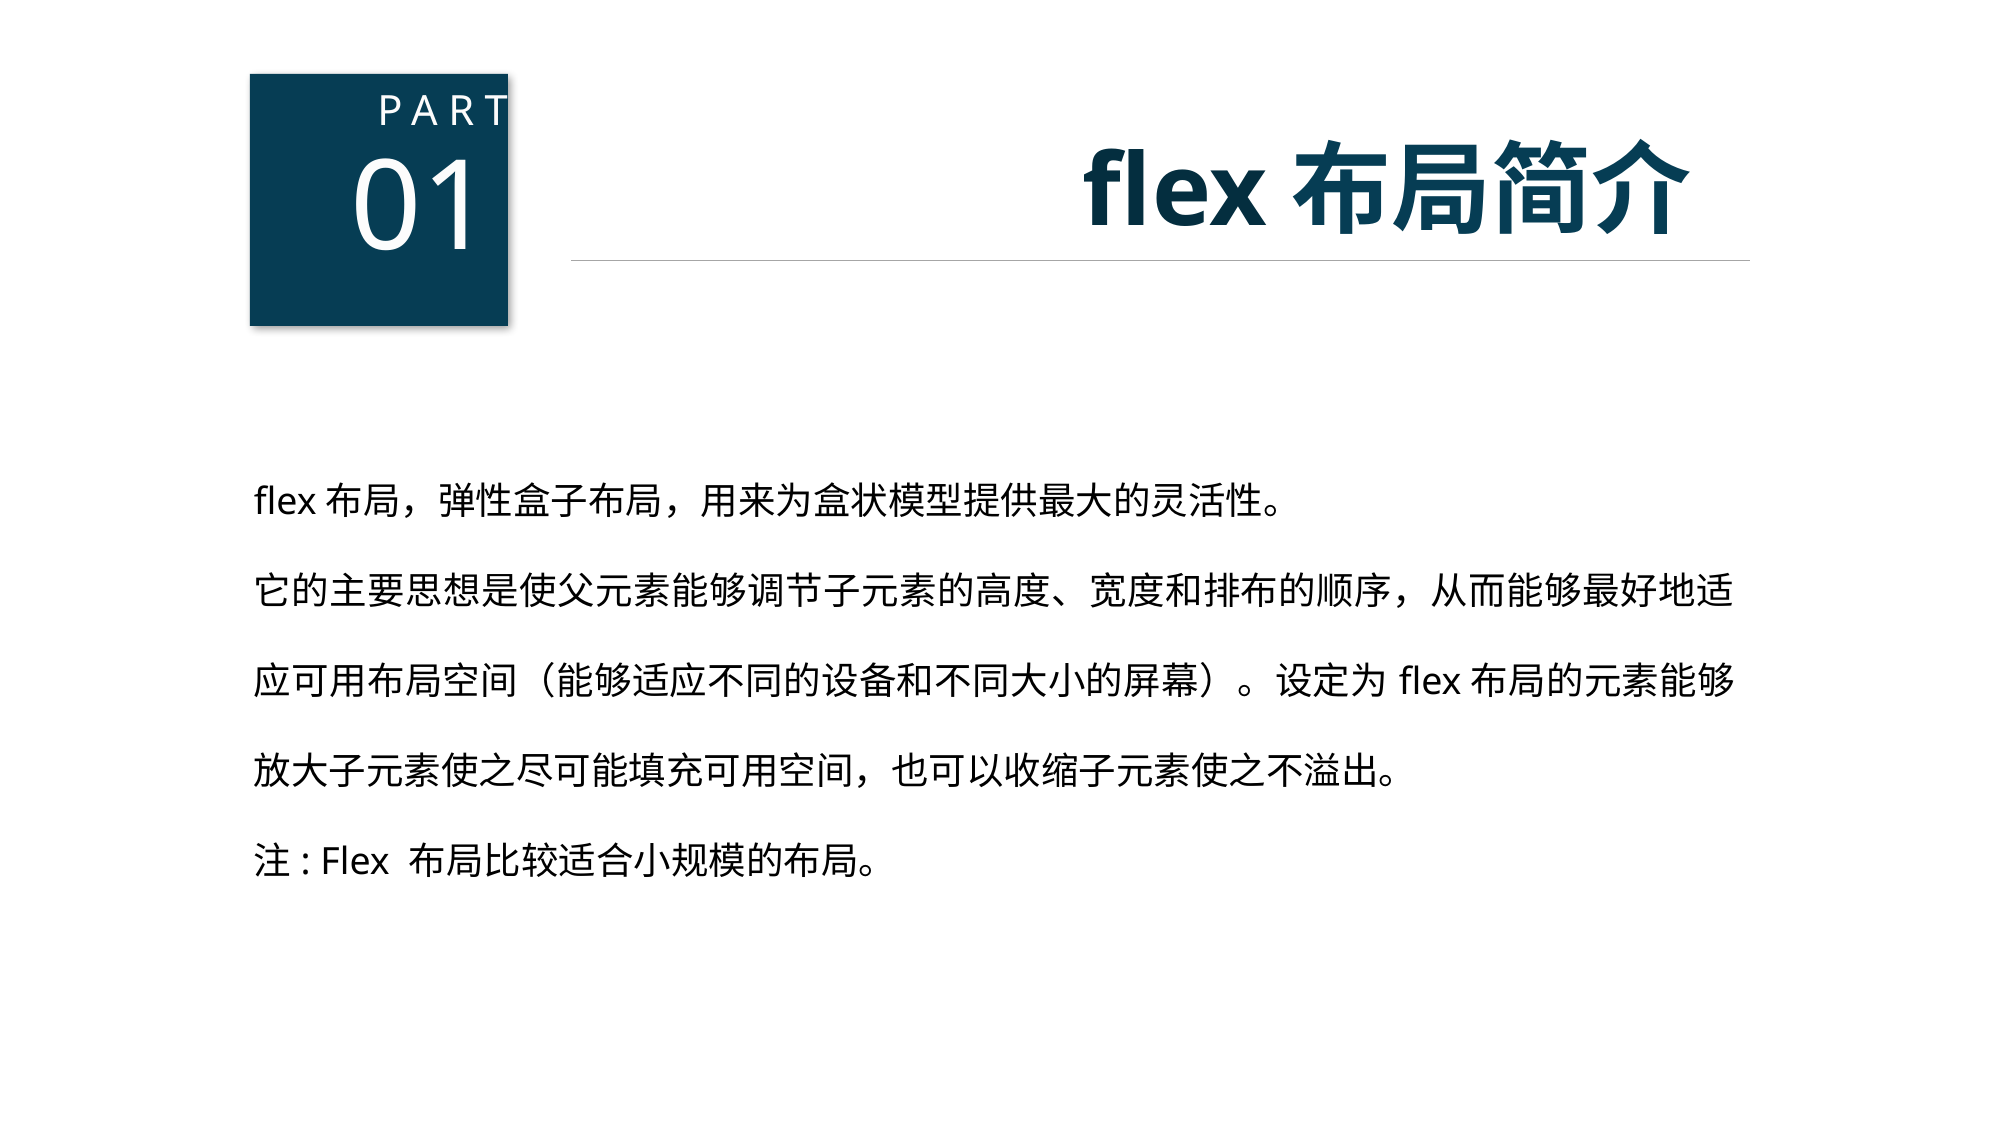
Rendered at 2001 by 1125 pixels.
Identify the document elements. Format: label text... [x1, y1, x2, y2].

text_box PART [239, 76, 508, 143]
text_box 01 [249, 73, 509, 117]
text_box flex布局，弹性盒子布局，用来为盒状模型提供最大的灵活性。 它的主要思想是使父元素能够调节子元素的高度、宽度和排布的顺序，从而能够最好地适应可用布局空间（能够适应不同的设备和不同大小的屏幕）。设定为flex布局的元素能够放大子元素使之尽可能填充可用空间，也可以收缩子元素使之不溢出。 注: Flex 布局比较适合小规模的布局。 [239, 424, 1750, 980]
text_box flex布局简介 [507, 117, 1750, 305]
text_box 01 [249, 143, 509, 327]
